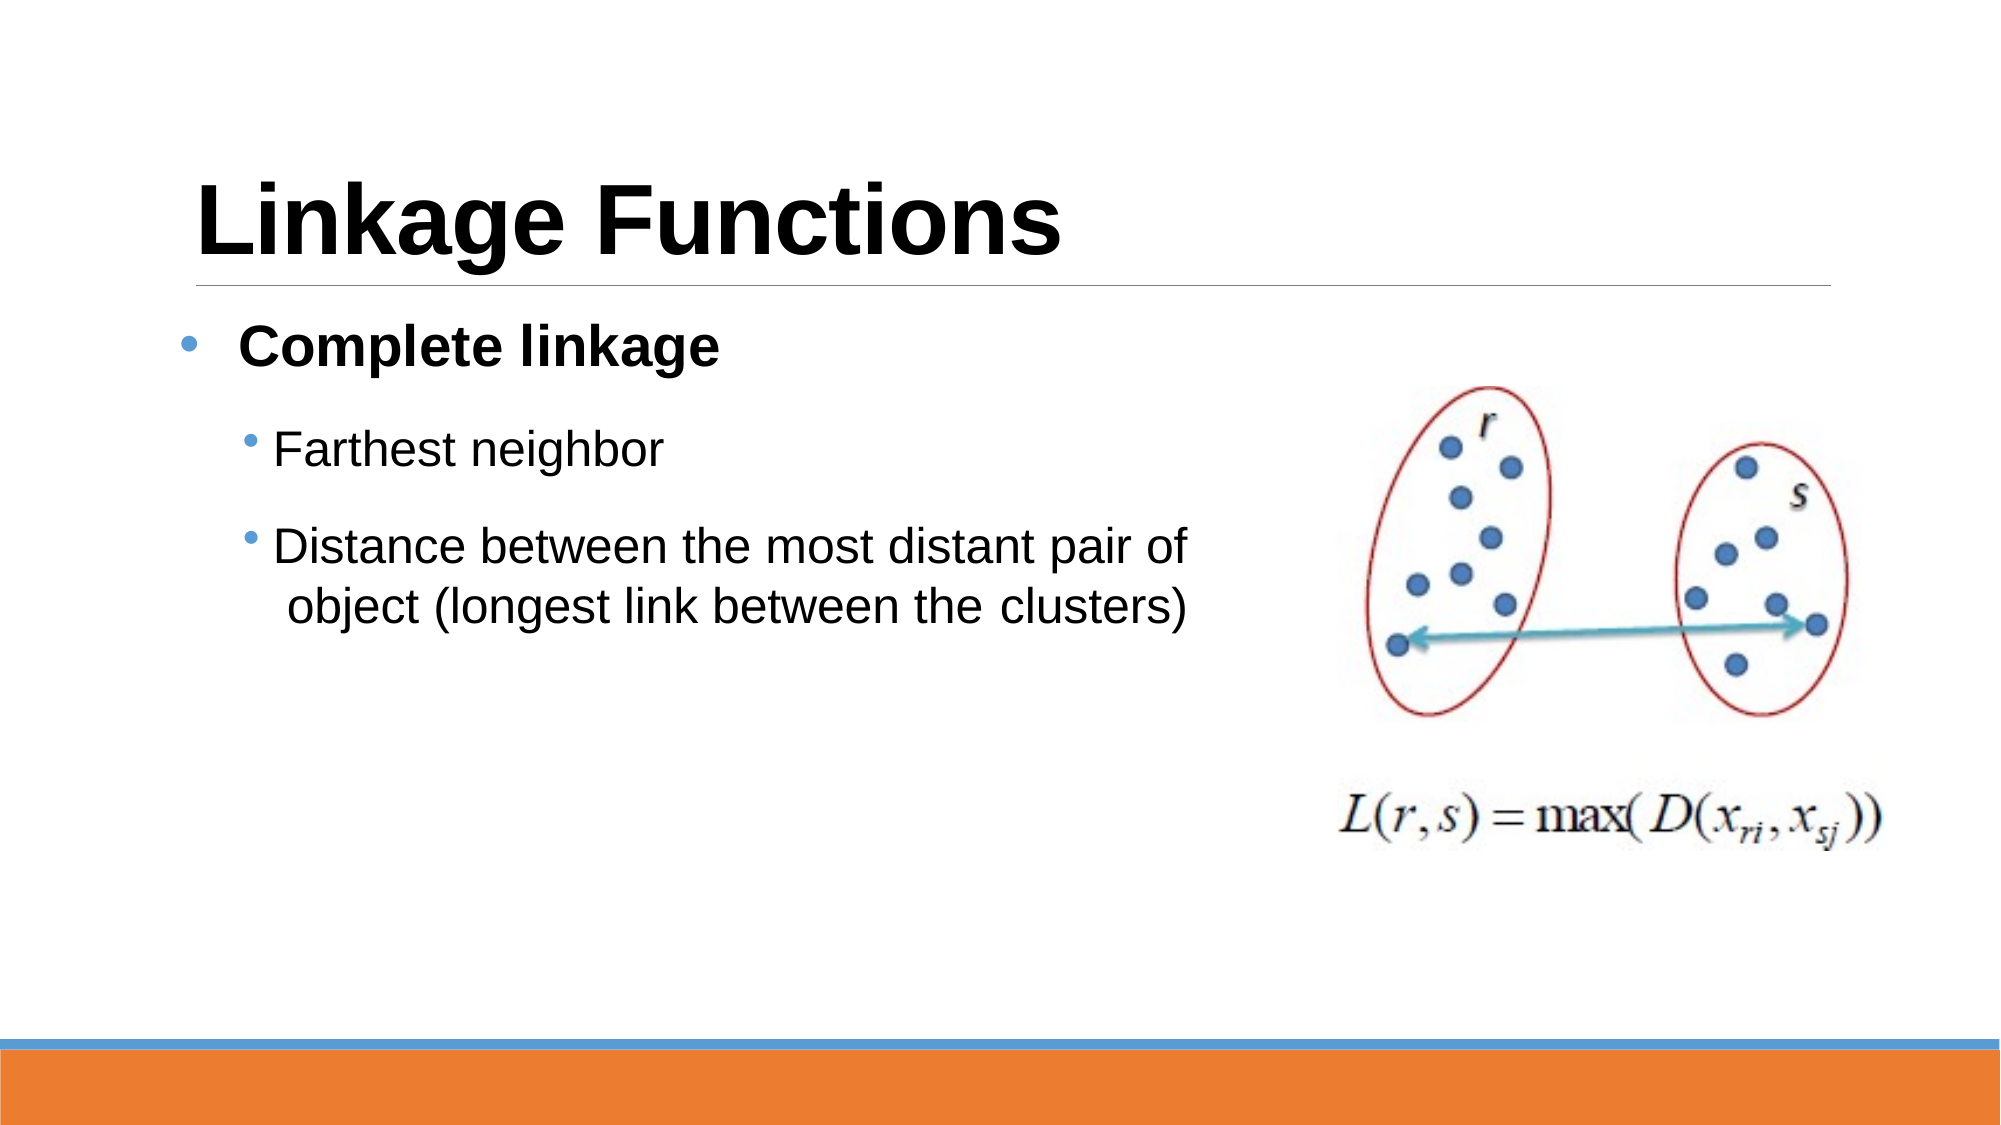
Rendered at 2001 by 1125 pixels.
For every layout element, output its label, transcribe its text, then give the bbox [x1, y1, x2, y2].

text_box Complete linkage Farthest neighbor Distance between the most distant pair of object (longest link between the clusters) [177, 306, 1194, 634]
text_box [1337, 386, 1884, 851]
title Linkage Functions [192, 152, 1065, 306]
